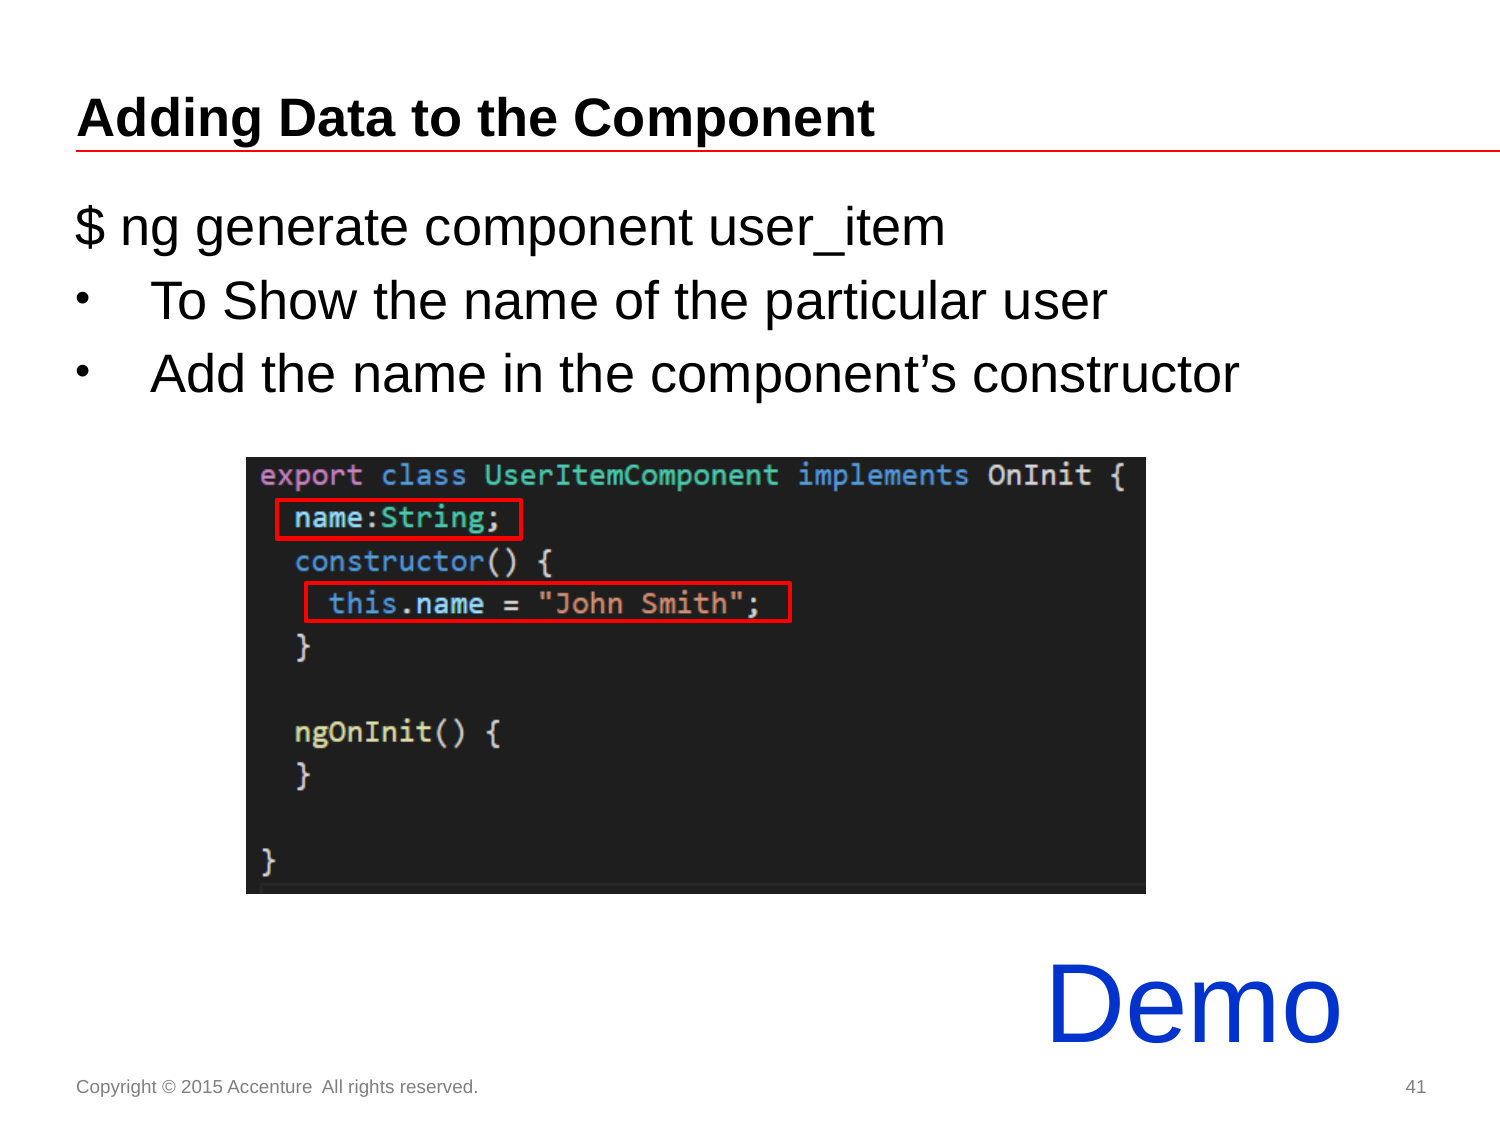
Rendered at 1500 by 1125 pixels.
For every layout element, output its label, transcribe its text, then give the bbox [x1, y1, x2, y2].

title Adding Data to the Component [76, 18, 1426, 148]
list $ ng generate component user_item To Show the name of the particular user Add the name in the component’s constructor [75, 191, 1425, 999]
picture [246, 457, 1146, 895]
text_box Demo [1029, 922, 1360, 1073]
